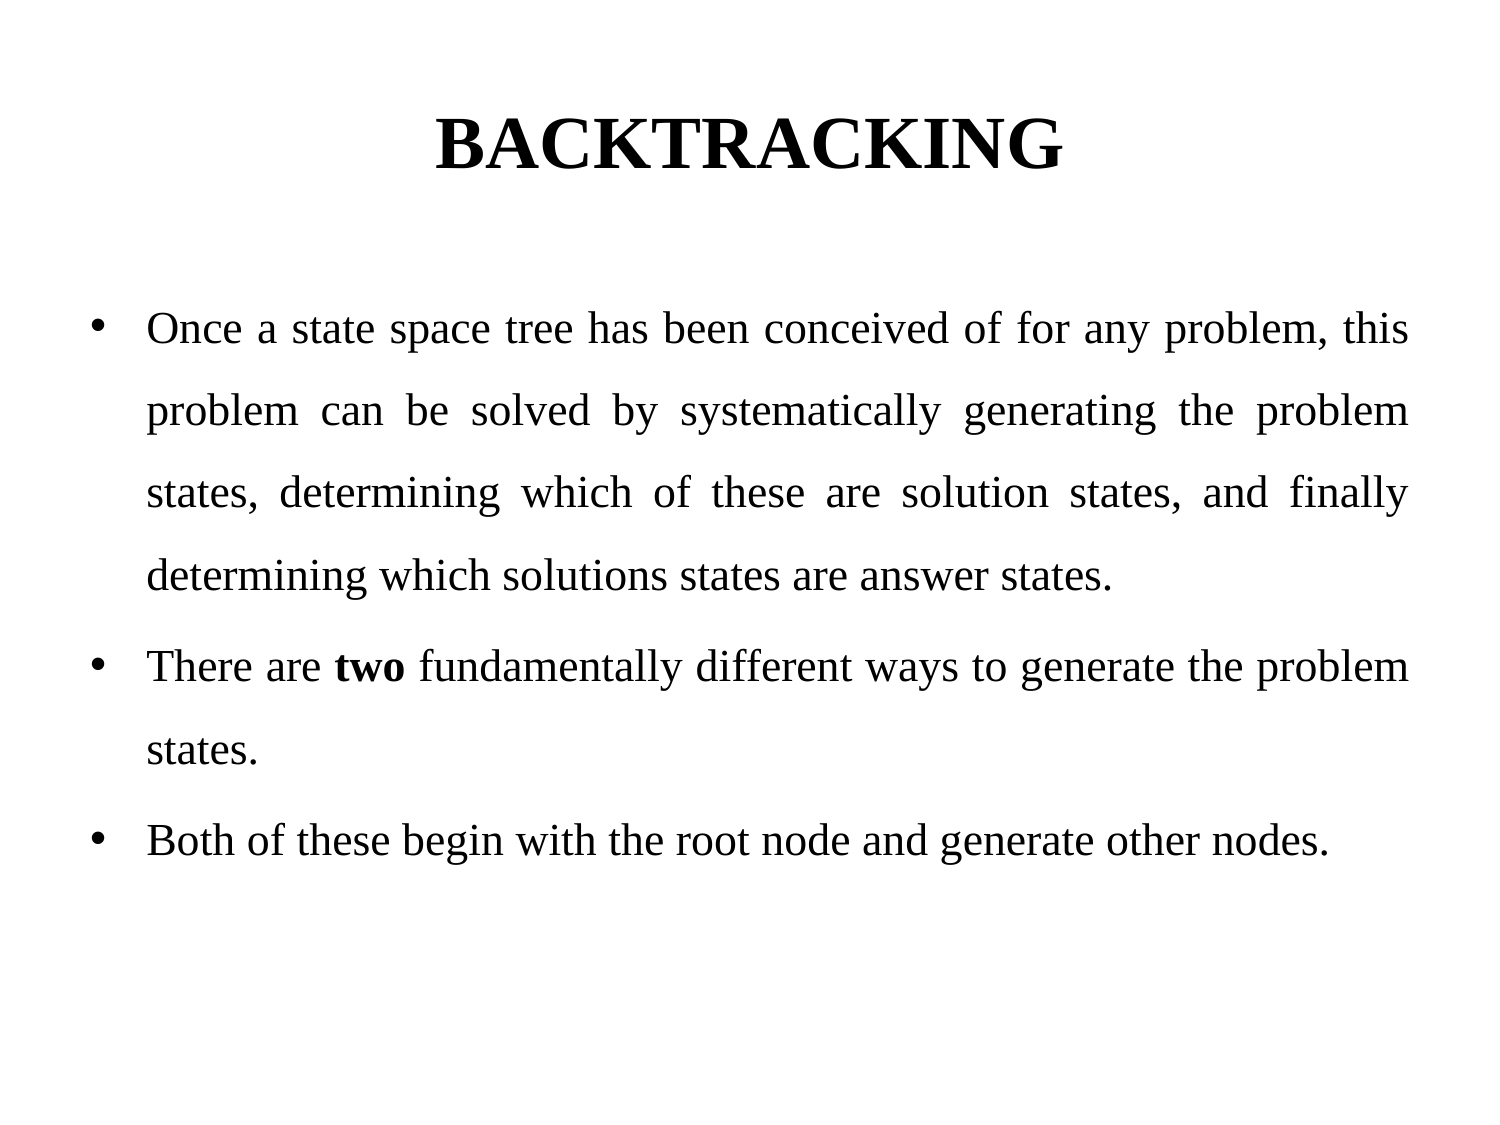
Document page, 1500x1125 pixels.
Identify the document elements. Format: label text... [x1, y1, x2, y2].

list Once a state space tree has been conceived of for any problem, this problem can be solved by systematically generating the problem states, determining which of these are solution states, and finally determining which solutions states are answer states. There are two fundamentally different ways to generate the problem states. Both of these begin with the root node and generate other nodes. [75, 262, 1425, 1005]
title BACKTRACKING [75, 45, 1425, 233]
